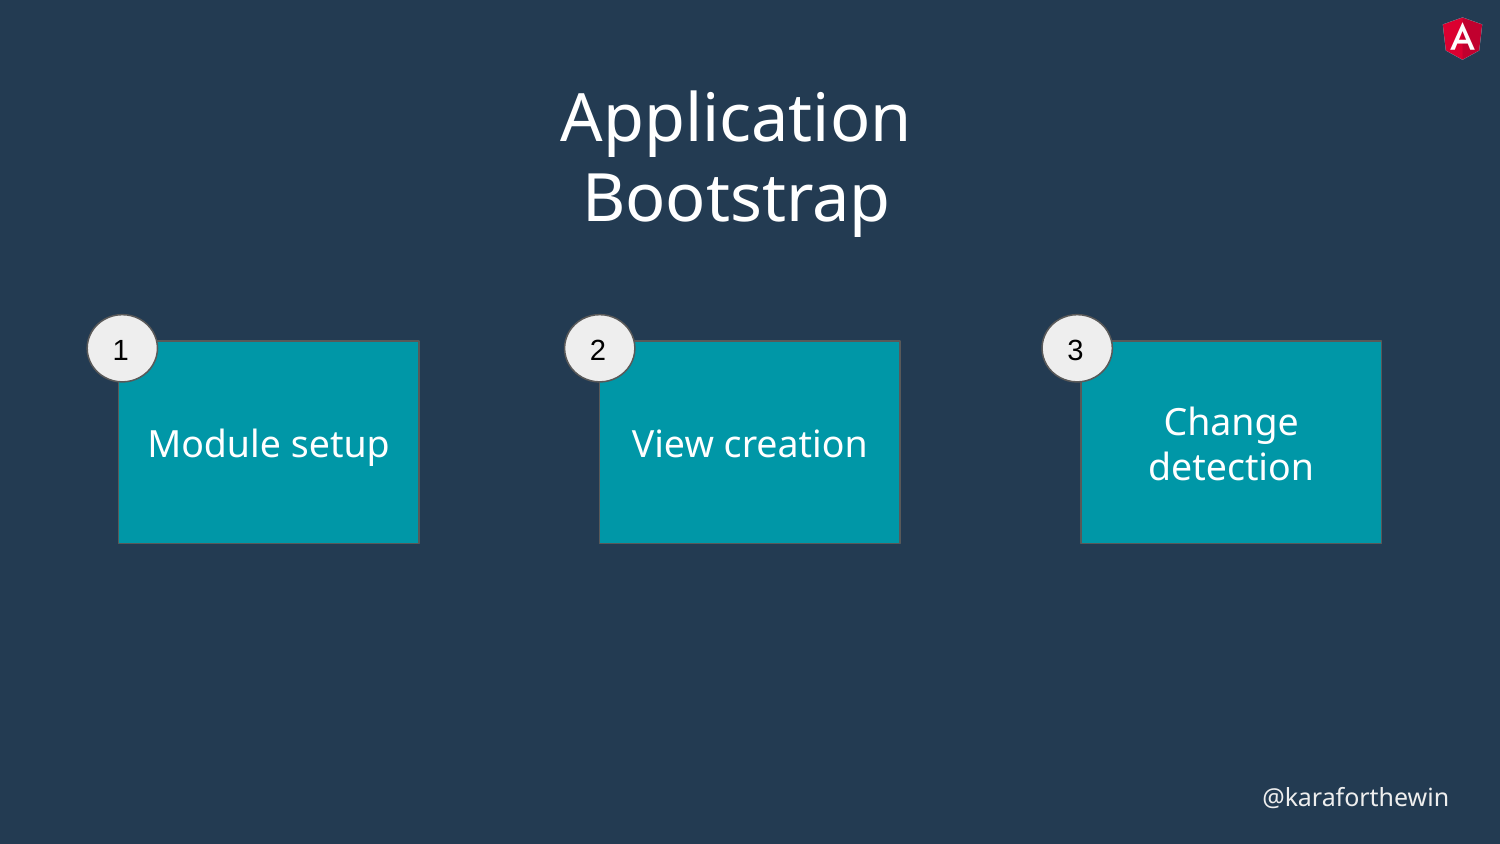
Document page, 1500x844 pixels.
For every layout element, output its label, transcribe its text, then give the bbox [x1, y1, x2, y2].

text_box 3 [1042, 314, 1113, 382]
text_box Module setup [118, 341, 419, 544]
text_box Change detection [1081, 341, 1382, 544]
text_box View creation [599, 341, 901, 544]
text_box Application Bootstrap [392, 60, 1081, 154]
picture [1436, 11, 1489, 64]
text_box 1 [87, 314, 158, 382]
text_box 2 [564, 314, 635, 382]
